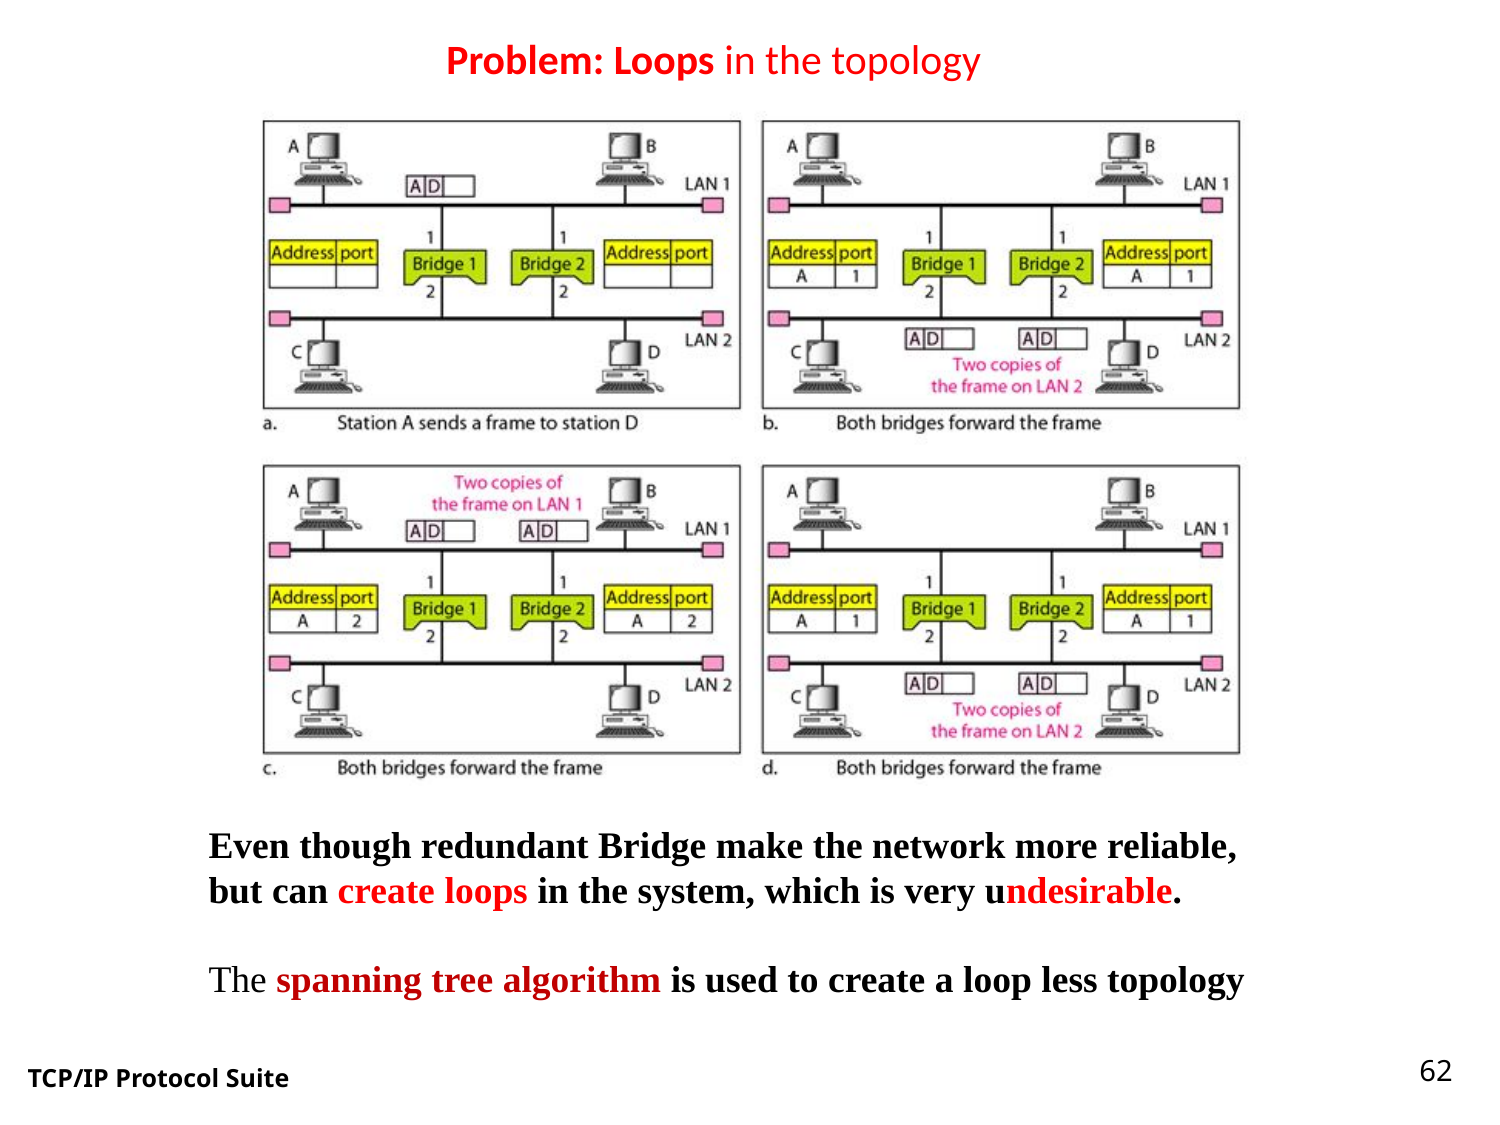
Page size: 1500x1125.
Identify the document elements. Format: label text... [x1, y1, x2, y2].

picture [237, 99, 1262, 786]
footer TCP/IP Protocol Suite [12, 1025, 488, 1100]
slide_number 62 [1155, 1024, 1468, 1100]
text_box Problem: Loops in the topology [431, 25, 997, 91]
text_box Even though redundant Bridge make the network more reliable, but can create loops in the system, which is very undesirable. The spanning tree algorithm is used to create a loop less topology [193, 813, 1306, 1008]
